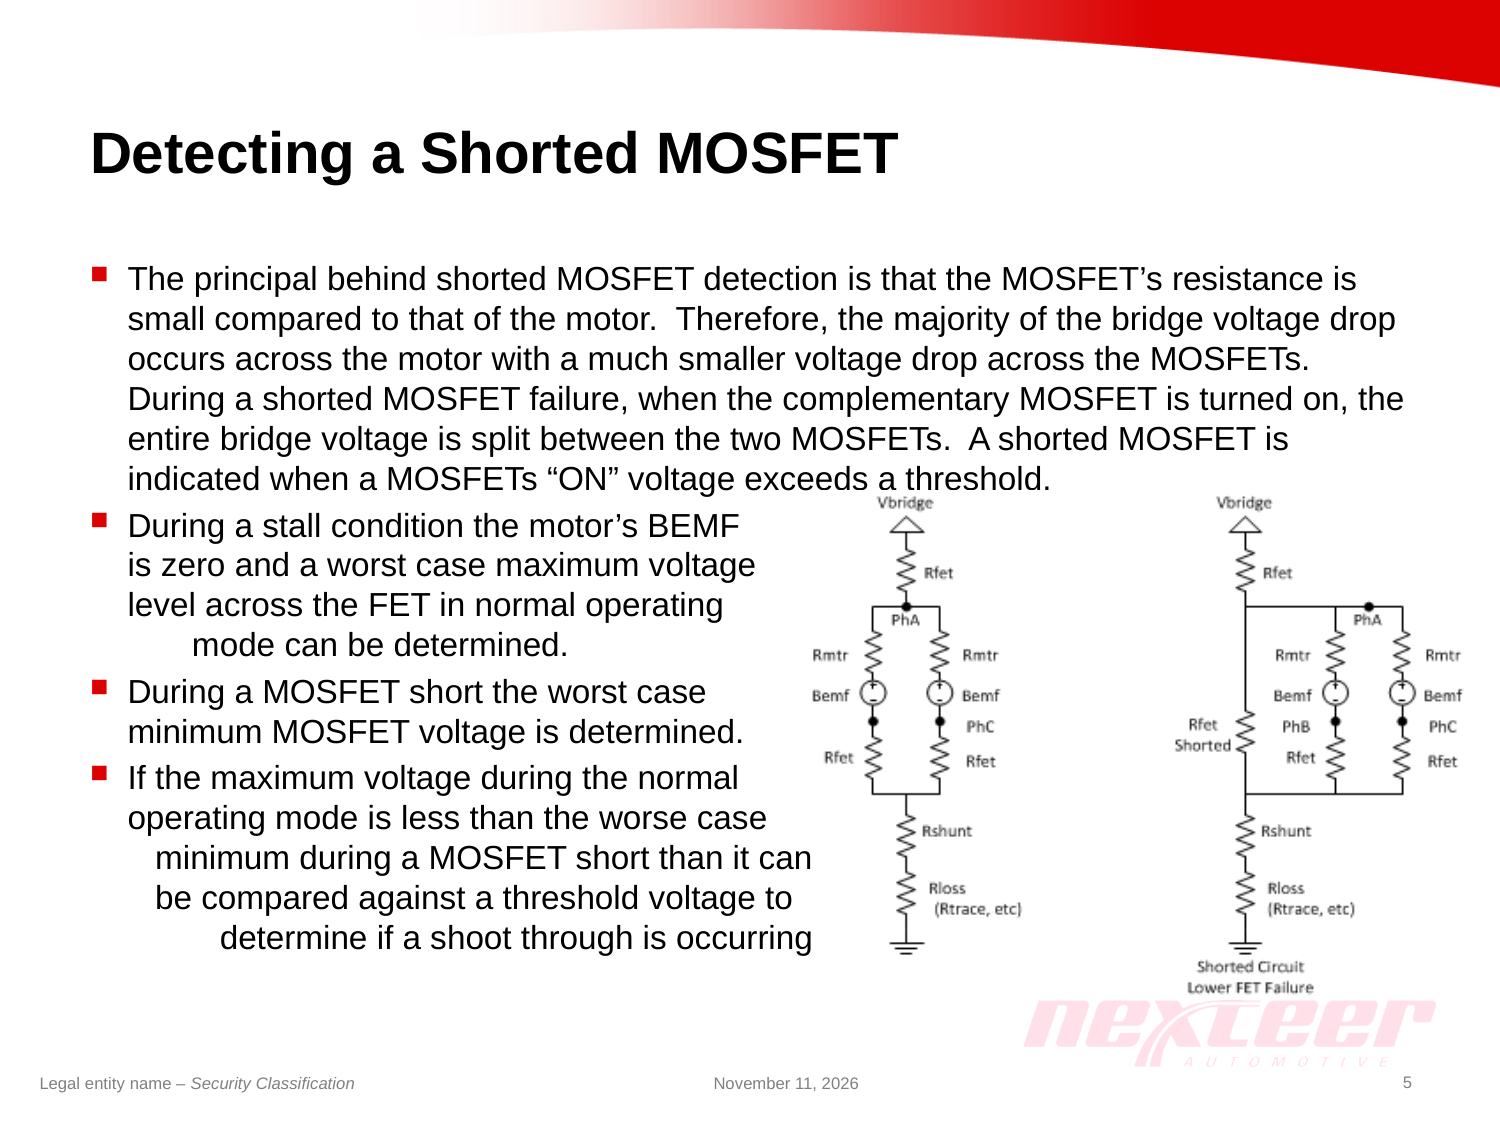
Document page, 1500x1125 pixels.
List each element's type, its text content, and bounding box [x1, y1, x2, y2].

title Detecting a Shorted MOSFET [74, 74, 1426, 226]
list The principal behind shorted MOSFET detection is that the MOSFET’s resistance is small compared to that of the motor. Therefore, the majority of the bridge voltage drop occurs across the motor with a much smaller voltage drop across the MOSFETs. During a shorted MOSFET failure, when the complementary MOSFET is turned on, the entire bridge voltage is split between the two MOSFETs. A shorted MOSFET is indicated when a MOSFETs “ON” voltage exceeds a threshold. During a stall condition the motor’s BEMF is zero and a worst case maximum voltage level across the FET in normal operating mode can be determined. During a MOSFET short the worst case minimum MOSFET voltage is determined. If the maximum voltage during the normal operating mode is less than the worse case minimum during a MOSFET short than it can be compared against a threshold voltage to determine if a shoot through is occurring. [74, 249, 1426, 976]
picture [0, 0, 1500, 1001]
